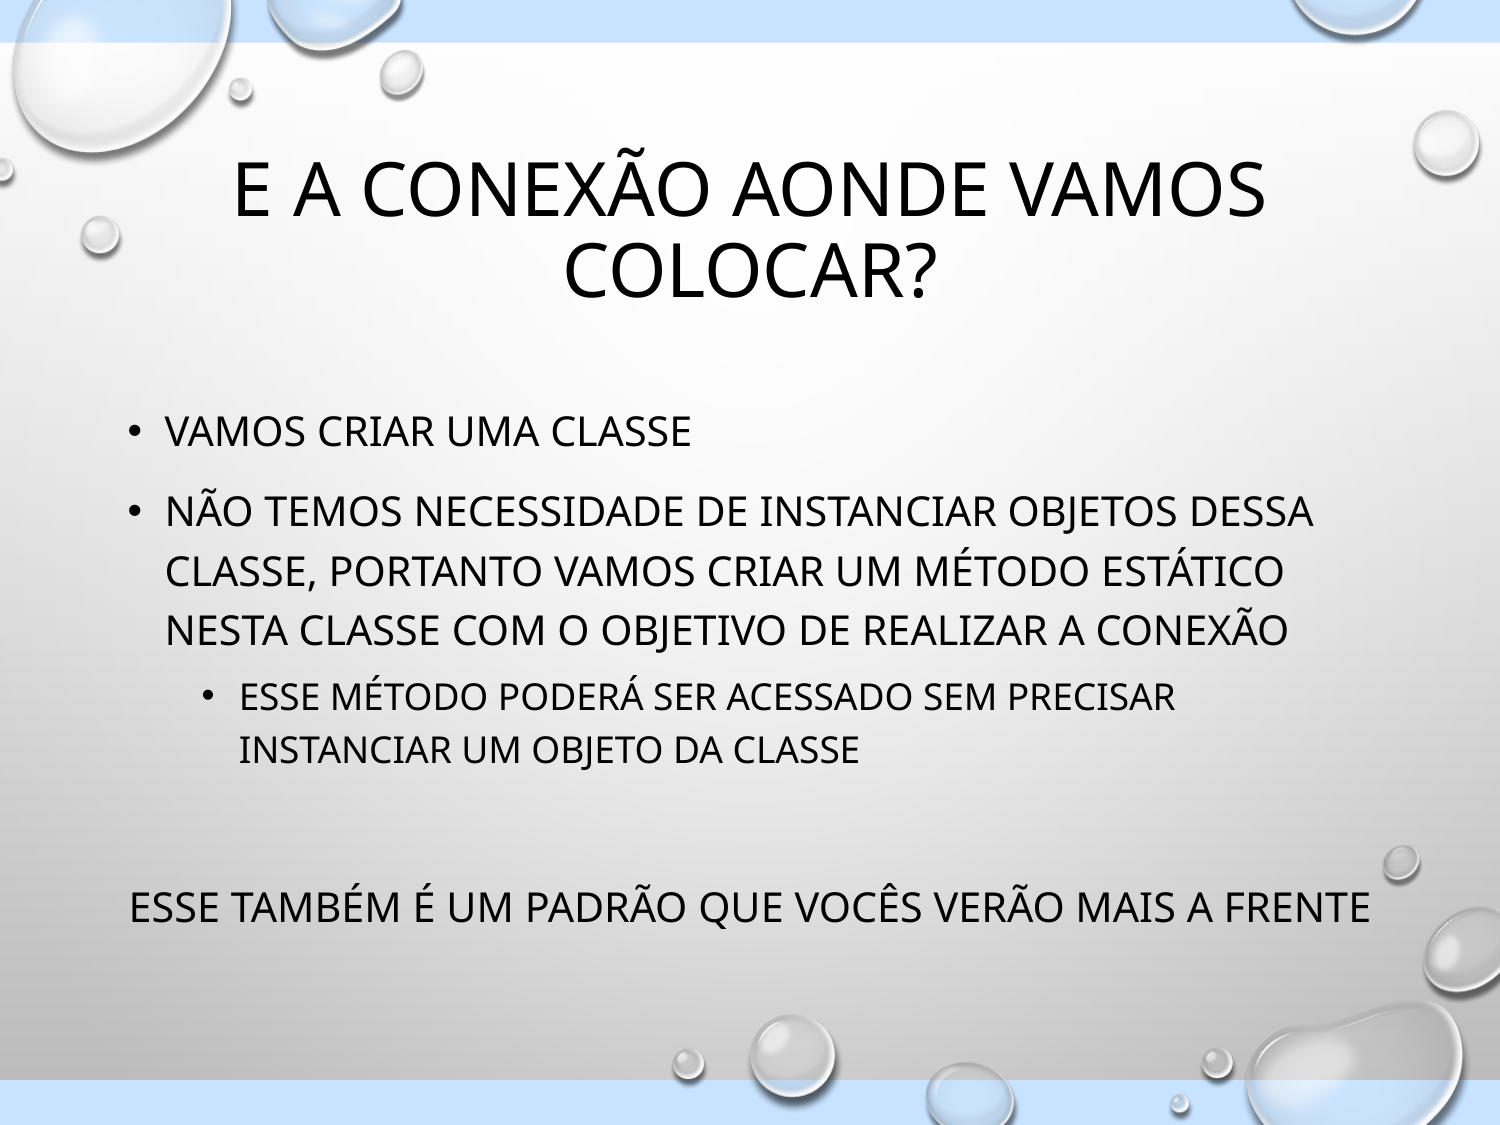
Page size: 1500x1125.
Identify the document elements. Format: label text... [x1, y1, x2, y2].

picture [0, 0, 1500, 1125]
title E a conexão aonde vamos colocar? [112, 101, 1388, 364]
list Vamos criar uma classe Não temos necessidade de instanciar objetos dessa classe, portanto vamos criar um método estático nesta classe com o objetivo de realizar a conexão Esse método poderá ser acessado sem precisar instanciar um objeto da classe Esse também é um padrão que vocês verão mais a frente [112, 388, 1388, 950]
